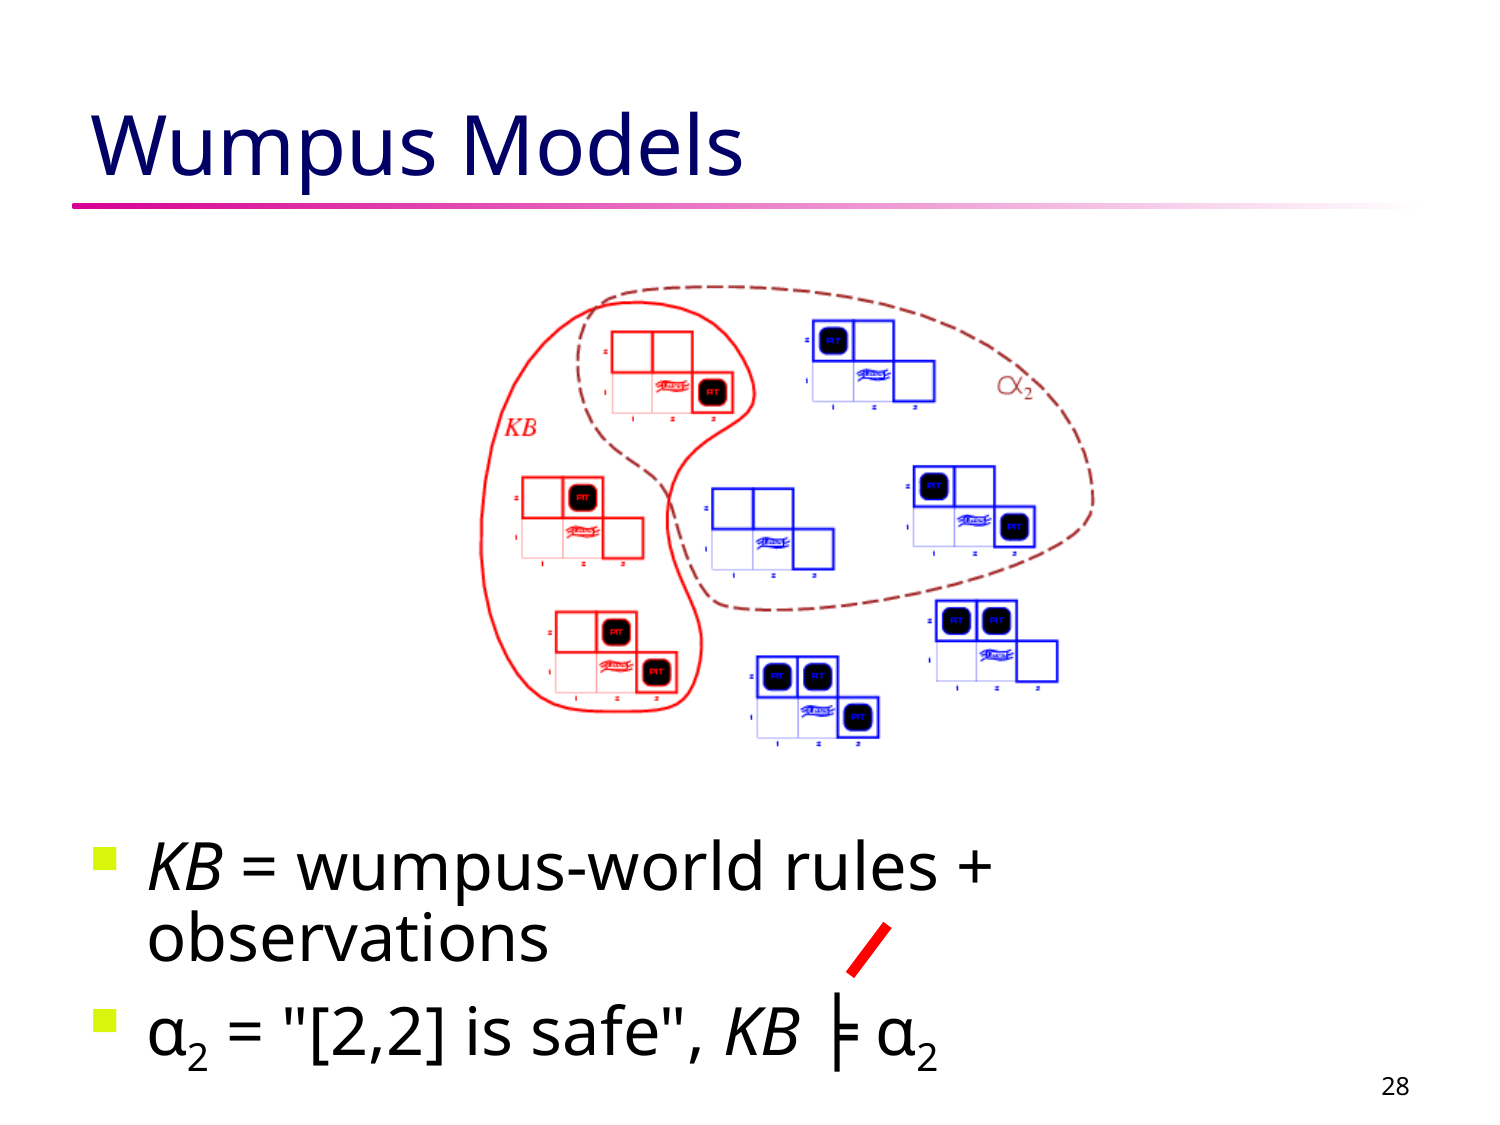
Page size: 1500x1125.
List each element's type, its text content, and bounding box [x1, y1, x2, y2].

picture [412, 262, 1101, 761]
slide_number 28 [1112, 1037, 1426, 1113]
text_box KB = wumpus-world rules + observations α2 = "[2,2] is safe", KB ╞ α2 [74, 825, 1425, 1005]
title Wumpus Models [75, 12, 1468, 200]
